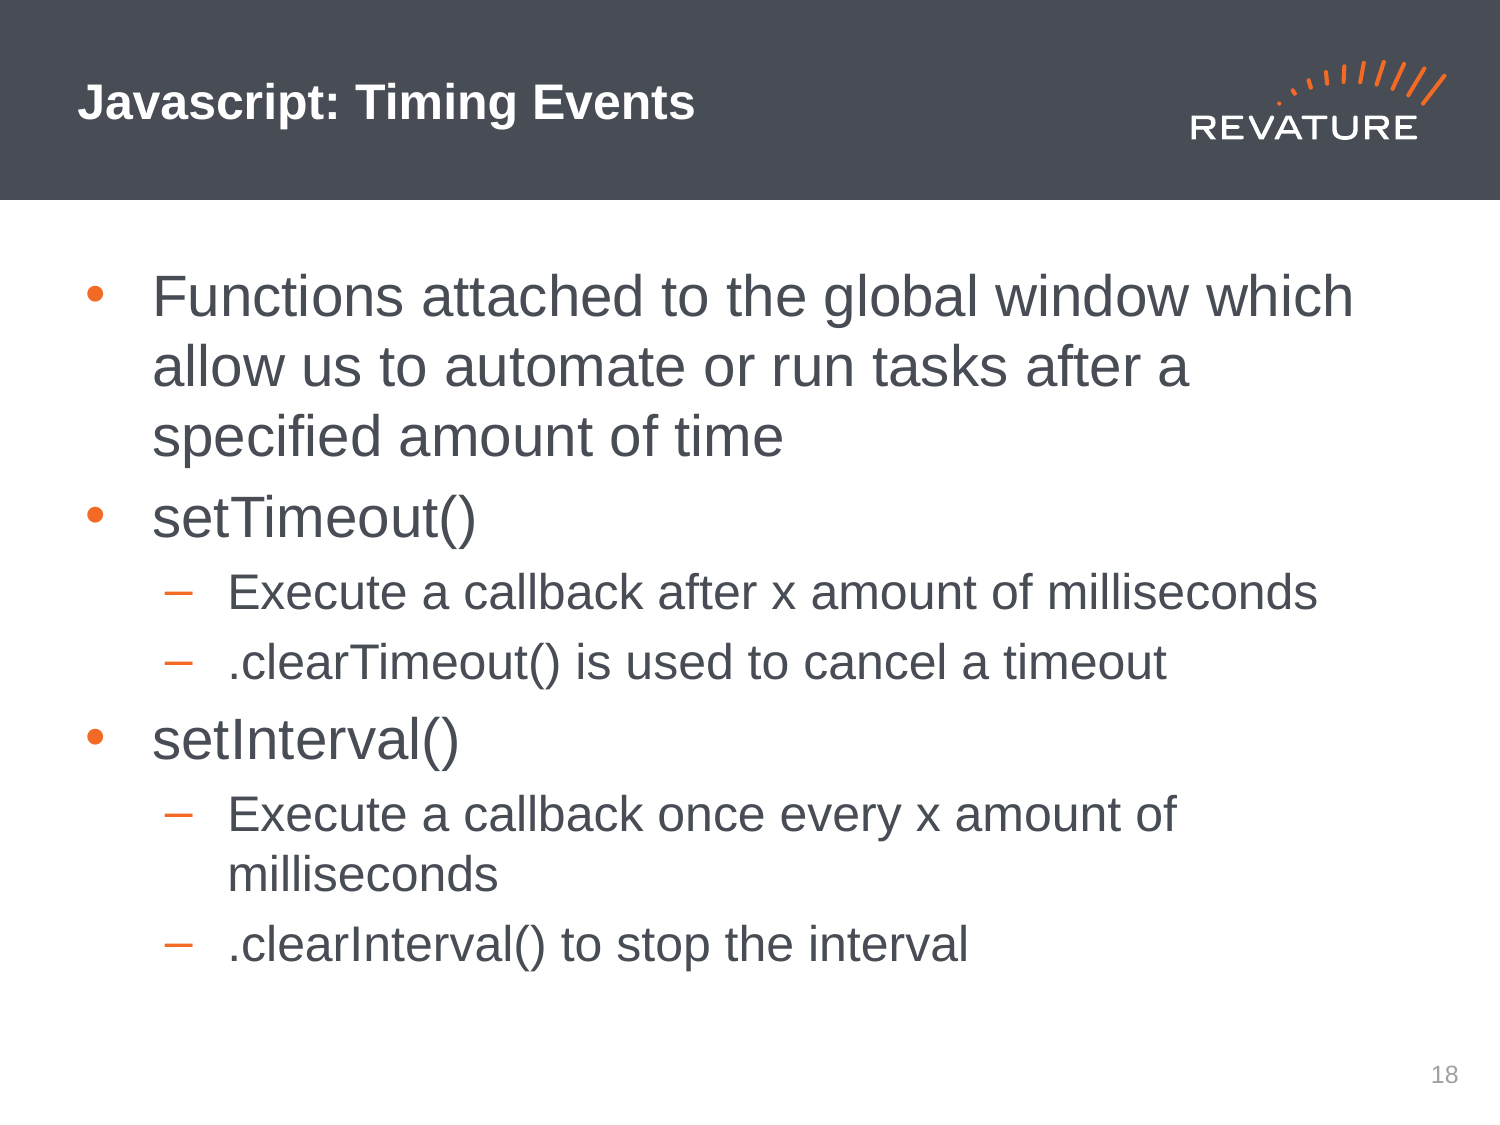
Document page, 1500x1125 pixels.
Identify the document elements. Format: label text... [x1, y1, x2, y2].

title Javascript: Timing Events [62, 0, 1084, 200]
slide_number 17 [1332, 1043, 1474, 1104]
list Functions attached to the global window which allow us to automate or run tasks after a specified amount of time setTimeout() Execute a callback after x amount of milliseconds .clearTimeout() is used to cancel a timeout setInterval() Execute a callback once every x amount of milliseconds .clearInterval() to stop the interval [62, 243, 1438, 986]
